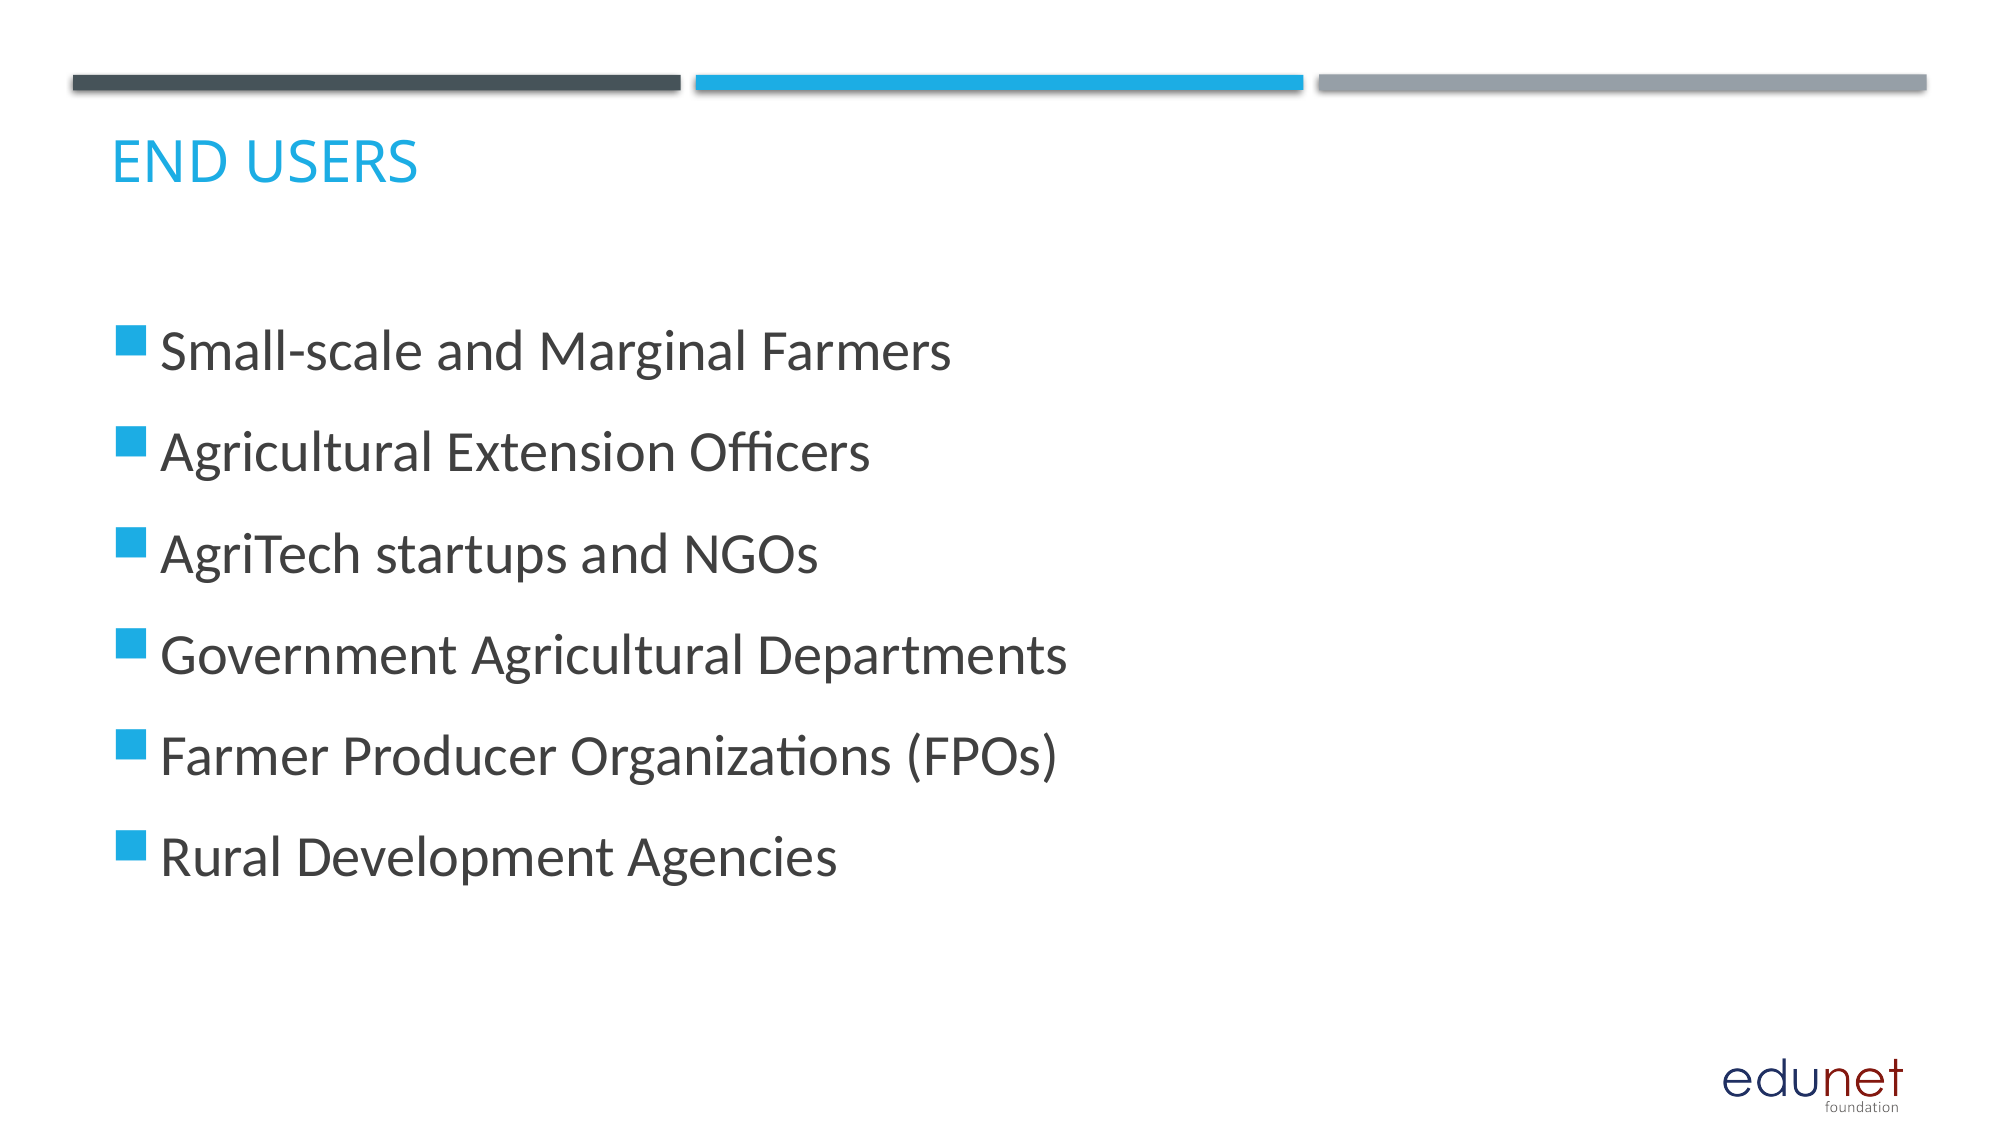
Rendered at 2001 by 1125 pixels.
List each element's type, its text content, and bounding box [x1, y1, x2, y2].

title End users [95, 115, 1905, 203]
picture [1719, 1056, 1905, 1116]
list Small-scale and Marginal Farmers Agricultural Extension Officers AgriTech startups and NGOs Government Agricultural Departments Farmer Producer Organizations (FPOs) Rural Development Agencies [95, 213, 1905, 981]
